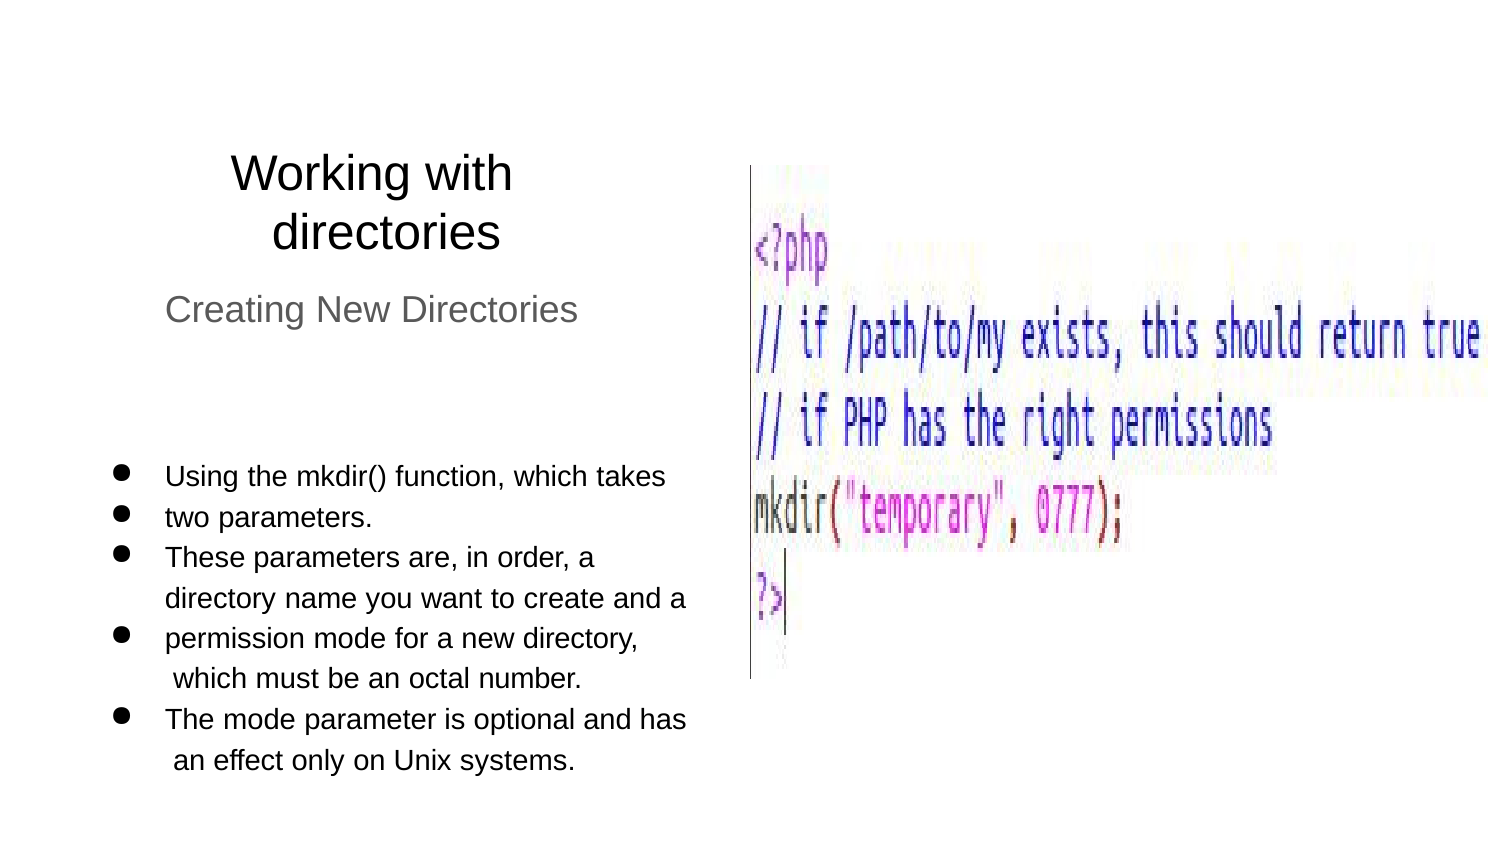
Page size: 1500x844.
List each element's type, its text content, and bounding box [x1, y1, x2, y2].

title Working with directories [228, 136, 518, 283]
text_box Using the mkdir() function, which takes two parameters. These parameters are, in order, a directory name you want to create and a permission mode for a new directory, which must be an octal number. The mode parameter is optional and has an effect only on Unix systems. [108, 449, 691, 817]
text_box Creating New Directories [162, 283, 584, 331]
picture [749, 164, 1488, 679]
